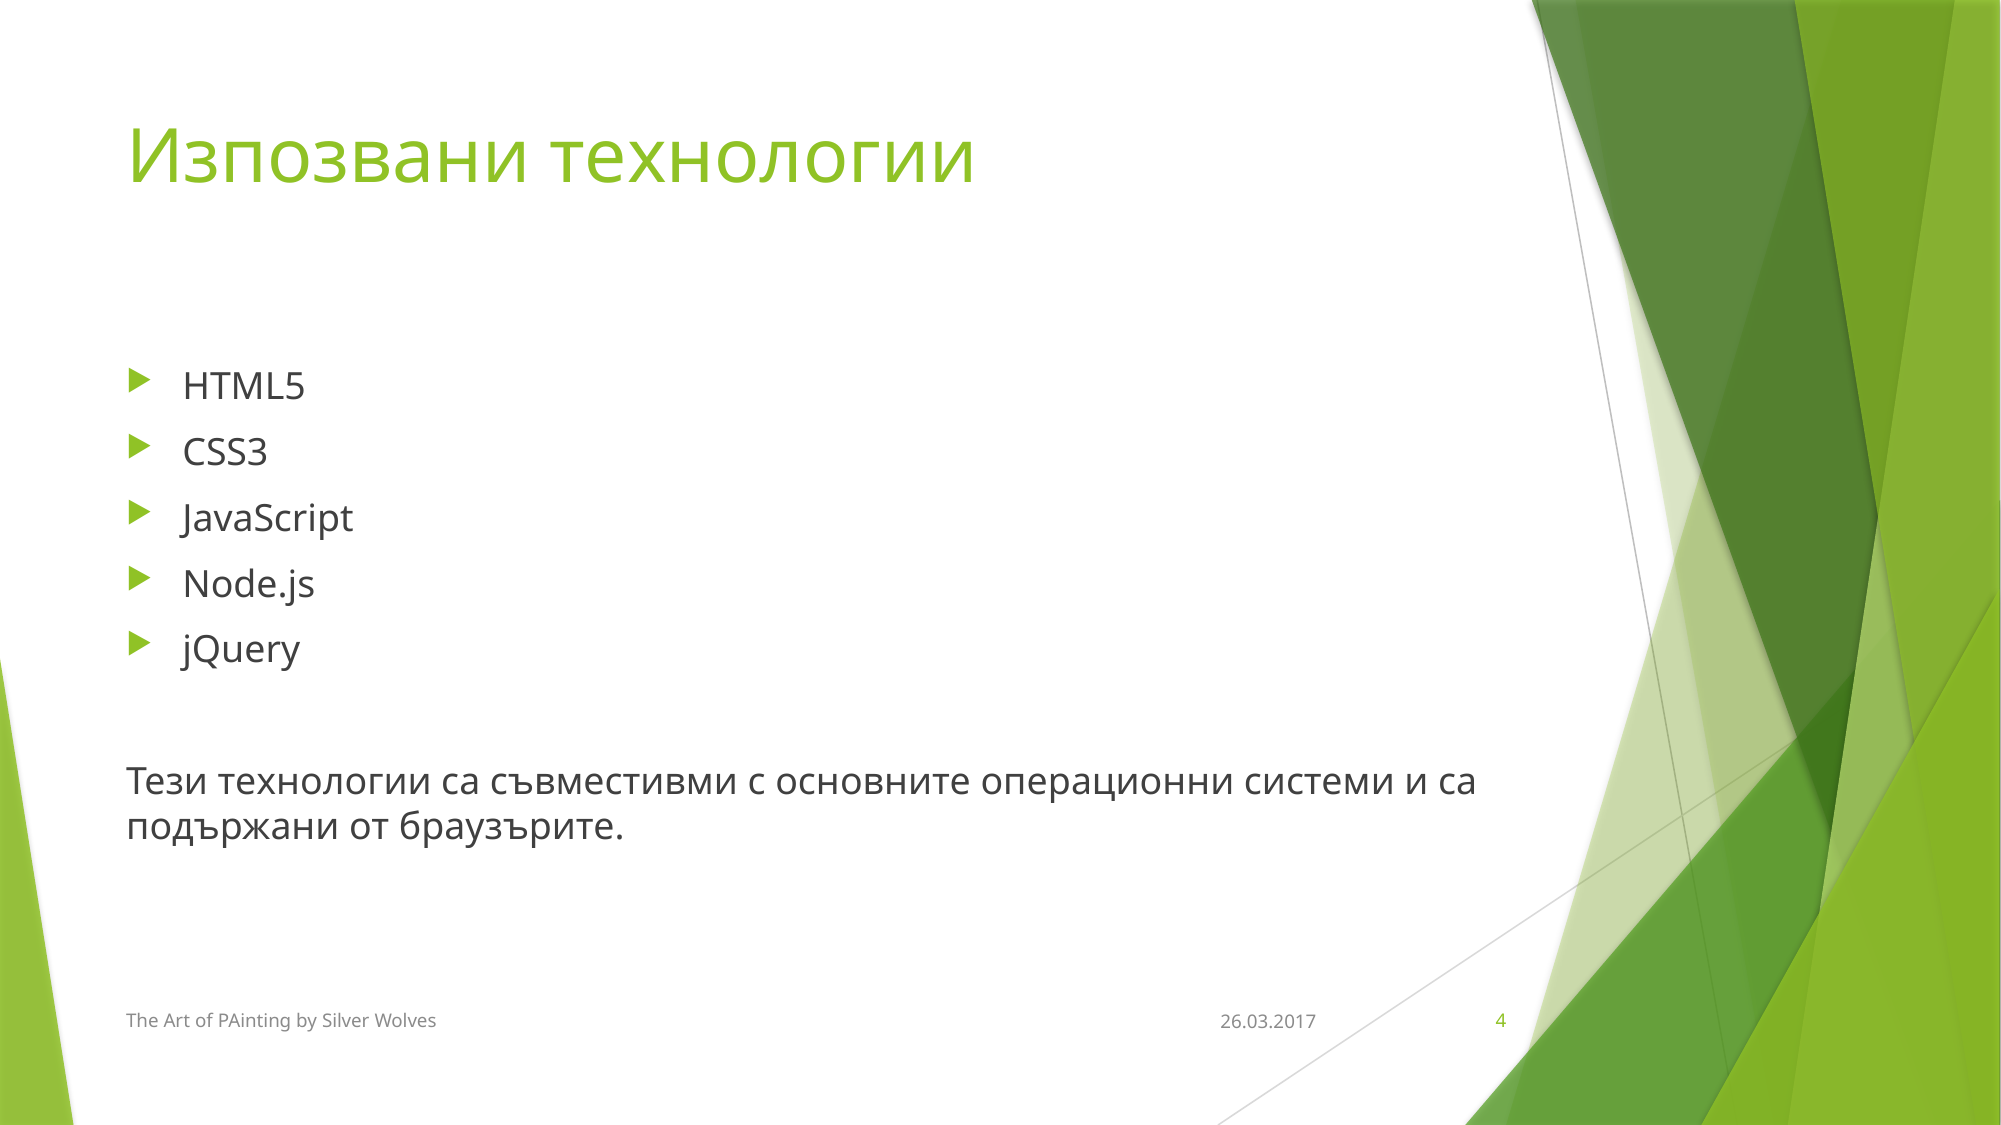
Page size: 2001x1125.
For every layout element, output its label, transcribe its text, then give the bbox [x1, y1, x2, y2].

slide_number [1181, 991, 1332, 1051]
slide_number 4 [1409, 991, 1522, 1051]
footer The Art of PAinting by Silver Wolves [111, 991, 1145, 1051]
list HTML5 CSS3 JavaScript Node.js jQuery Тези технологии са съвместивми с основните операционни системи и са подържани от браузърите. [111, 354, 1522, 992]
title Изпозвани технологии [111, 99, 1522, 317]
